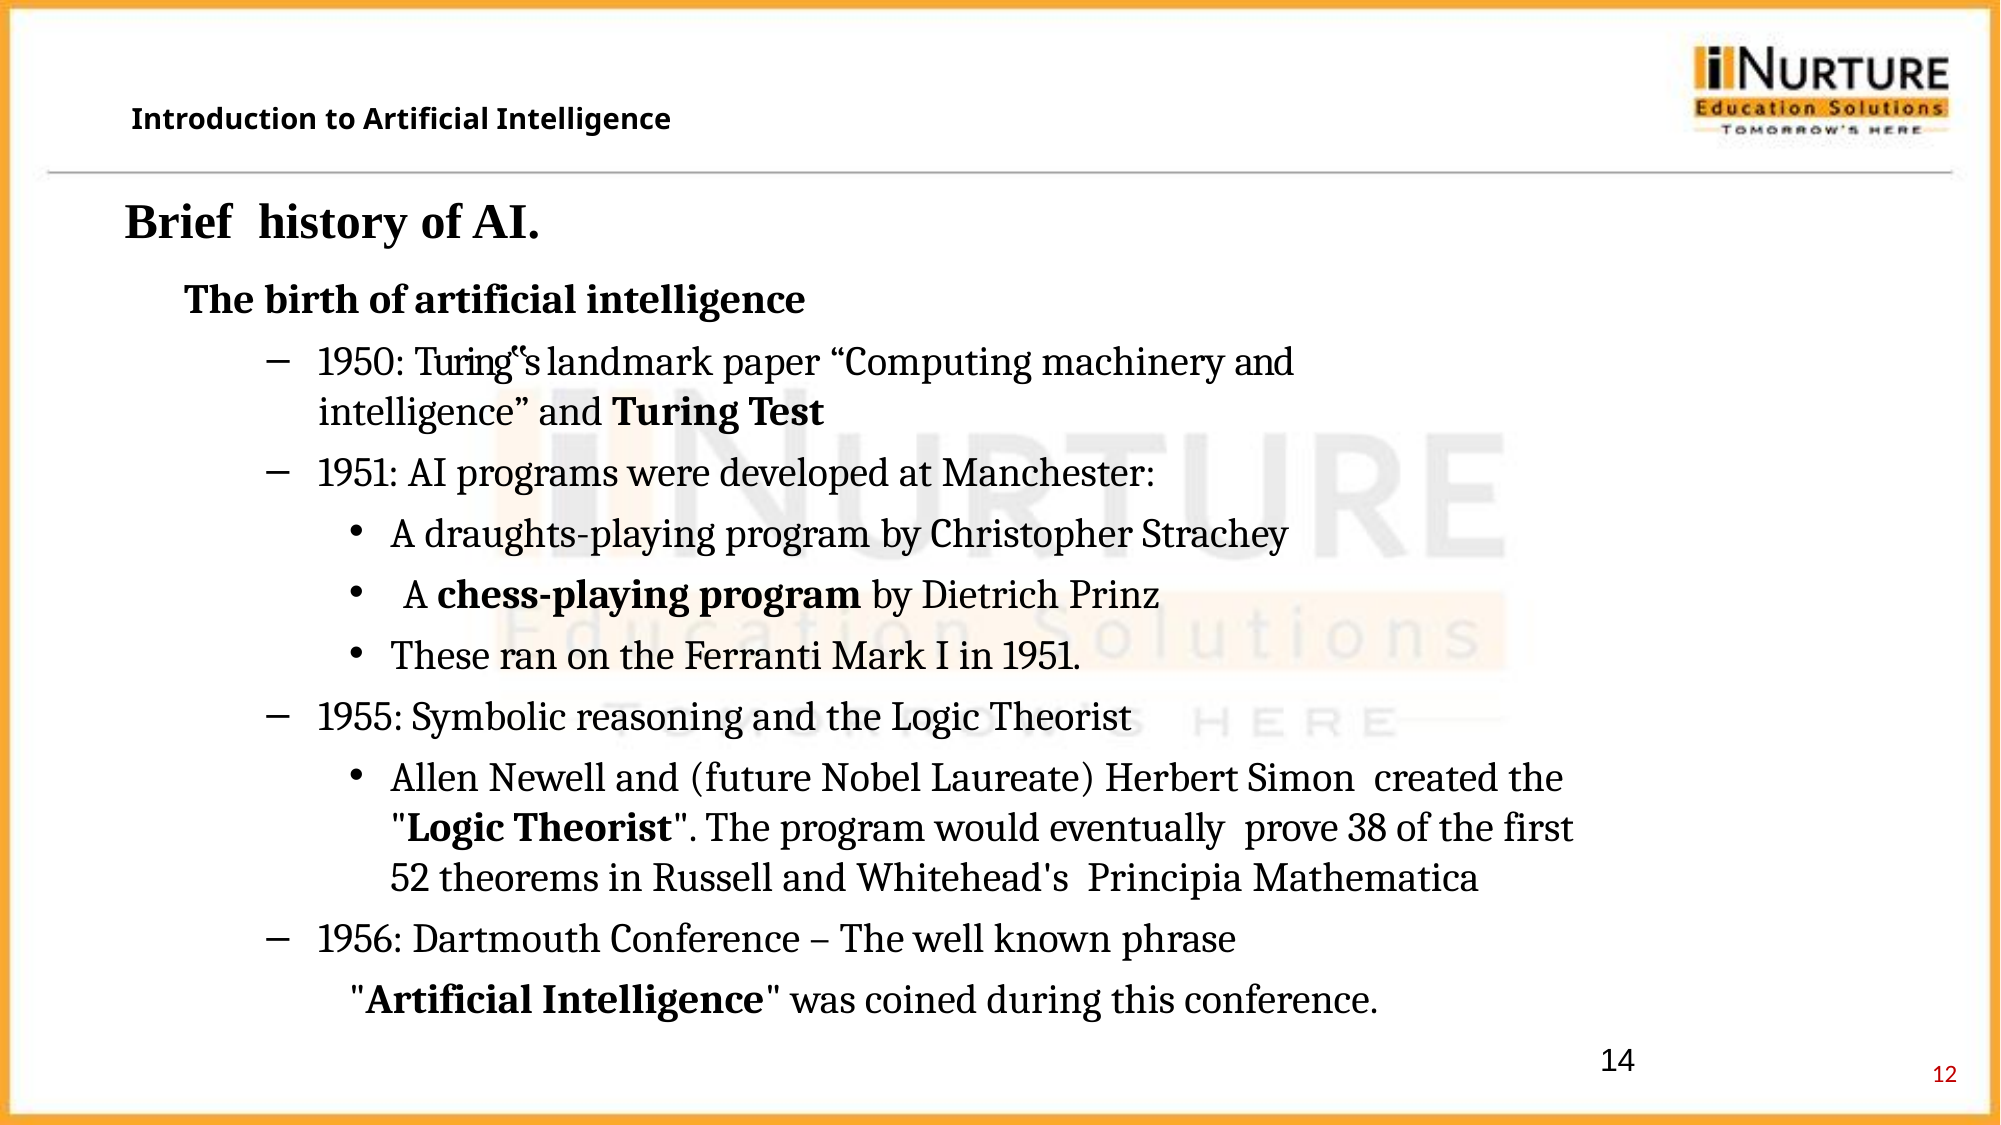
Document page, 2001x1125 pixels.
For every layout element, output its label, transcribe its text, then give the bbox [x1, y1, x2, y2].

text_box The birth of artificial intelligence 1950: Turing‟s landmark paper “Computing machinery and intelligence” and Turing Test 1951: AI programs were developed at Manchester: A draughts-playing program by Christopher Strachey A chess-playing program by Dietrich Prinz These ran on the Ferranti Mark I in 1951. 1955: Symbolic reasoning and the Logic Theorist Allen Newell and (future Nobel Laureate) Herbert Simon created the "Logic Theorist". The program would eventually prove 38 of the first 52 theorems in Russell and Whitehead's Principia Mathematica 1956: Dartmouth Conference – The well known phrase "Artificial Intelligence" was coined during this conference. 14 [181, 256, 1637, 1079]
picture [0, 0, 2001, 1125]
text_box Brief history of AI. [102, 181, 1103, 256]
text_box 12 [1901, 1042, 1973, 1103]
text_box Introduction to Artificial Intelligence [114, 92, 1115, 143]
